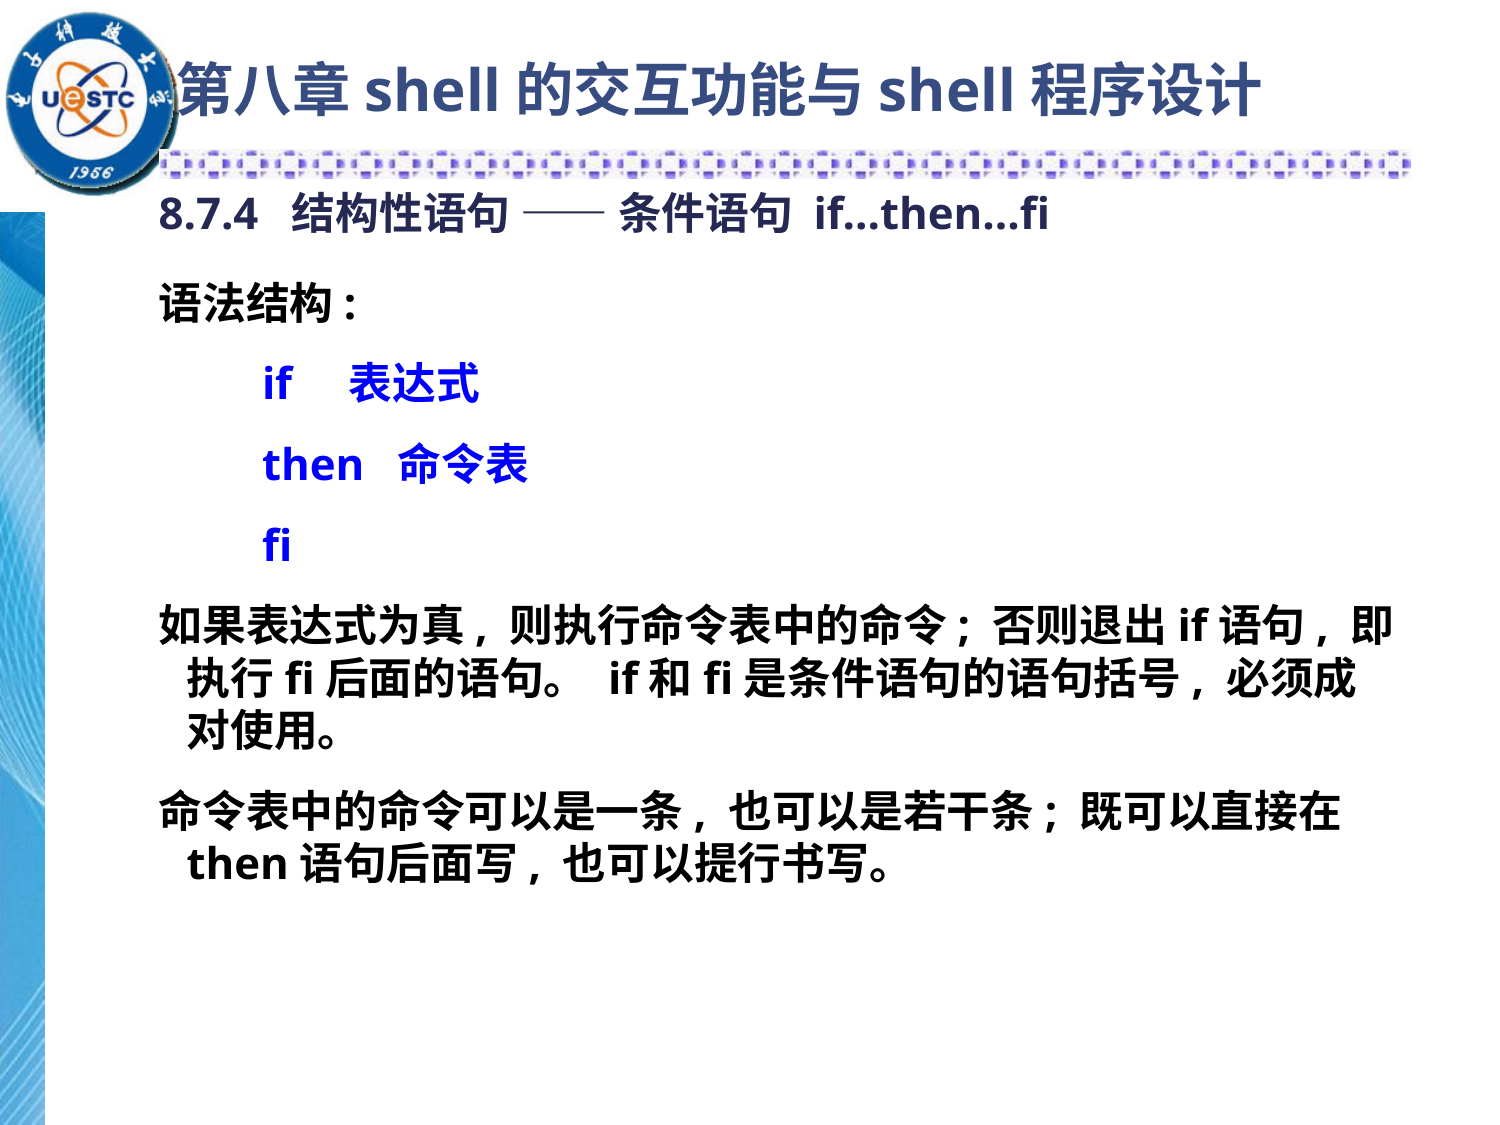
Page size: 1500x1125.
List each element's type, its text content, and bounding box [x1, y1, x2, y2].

picture [0, 212, 45, 1125]
list 语法结构: if 表达式 then 命令表 fi 如果表达式为真, 则执行命令表中的命令; 否则退出if语句, 即执行fi后面的语句。 if和fi是条件语句的语句括号, 必须成对使用。 命令表中的命令可以是一条, 也可以是若干条; 既可以直接在then语句后面写, 也可以提行书写。 [143, 268, 1413, 924]
title 第八章shell的交互功能与shell程序设计 [160, 53, 1307, 126]
text_box 8.7.4 结构性语句 —— 条件语句 if...then...fi [143, 178, 1413, 246]
picture [5, 0, 1411, 197]
